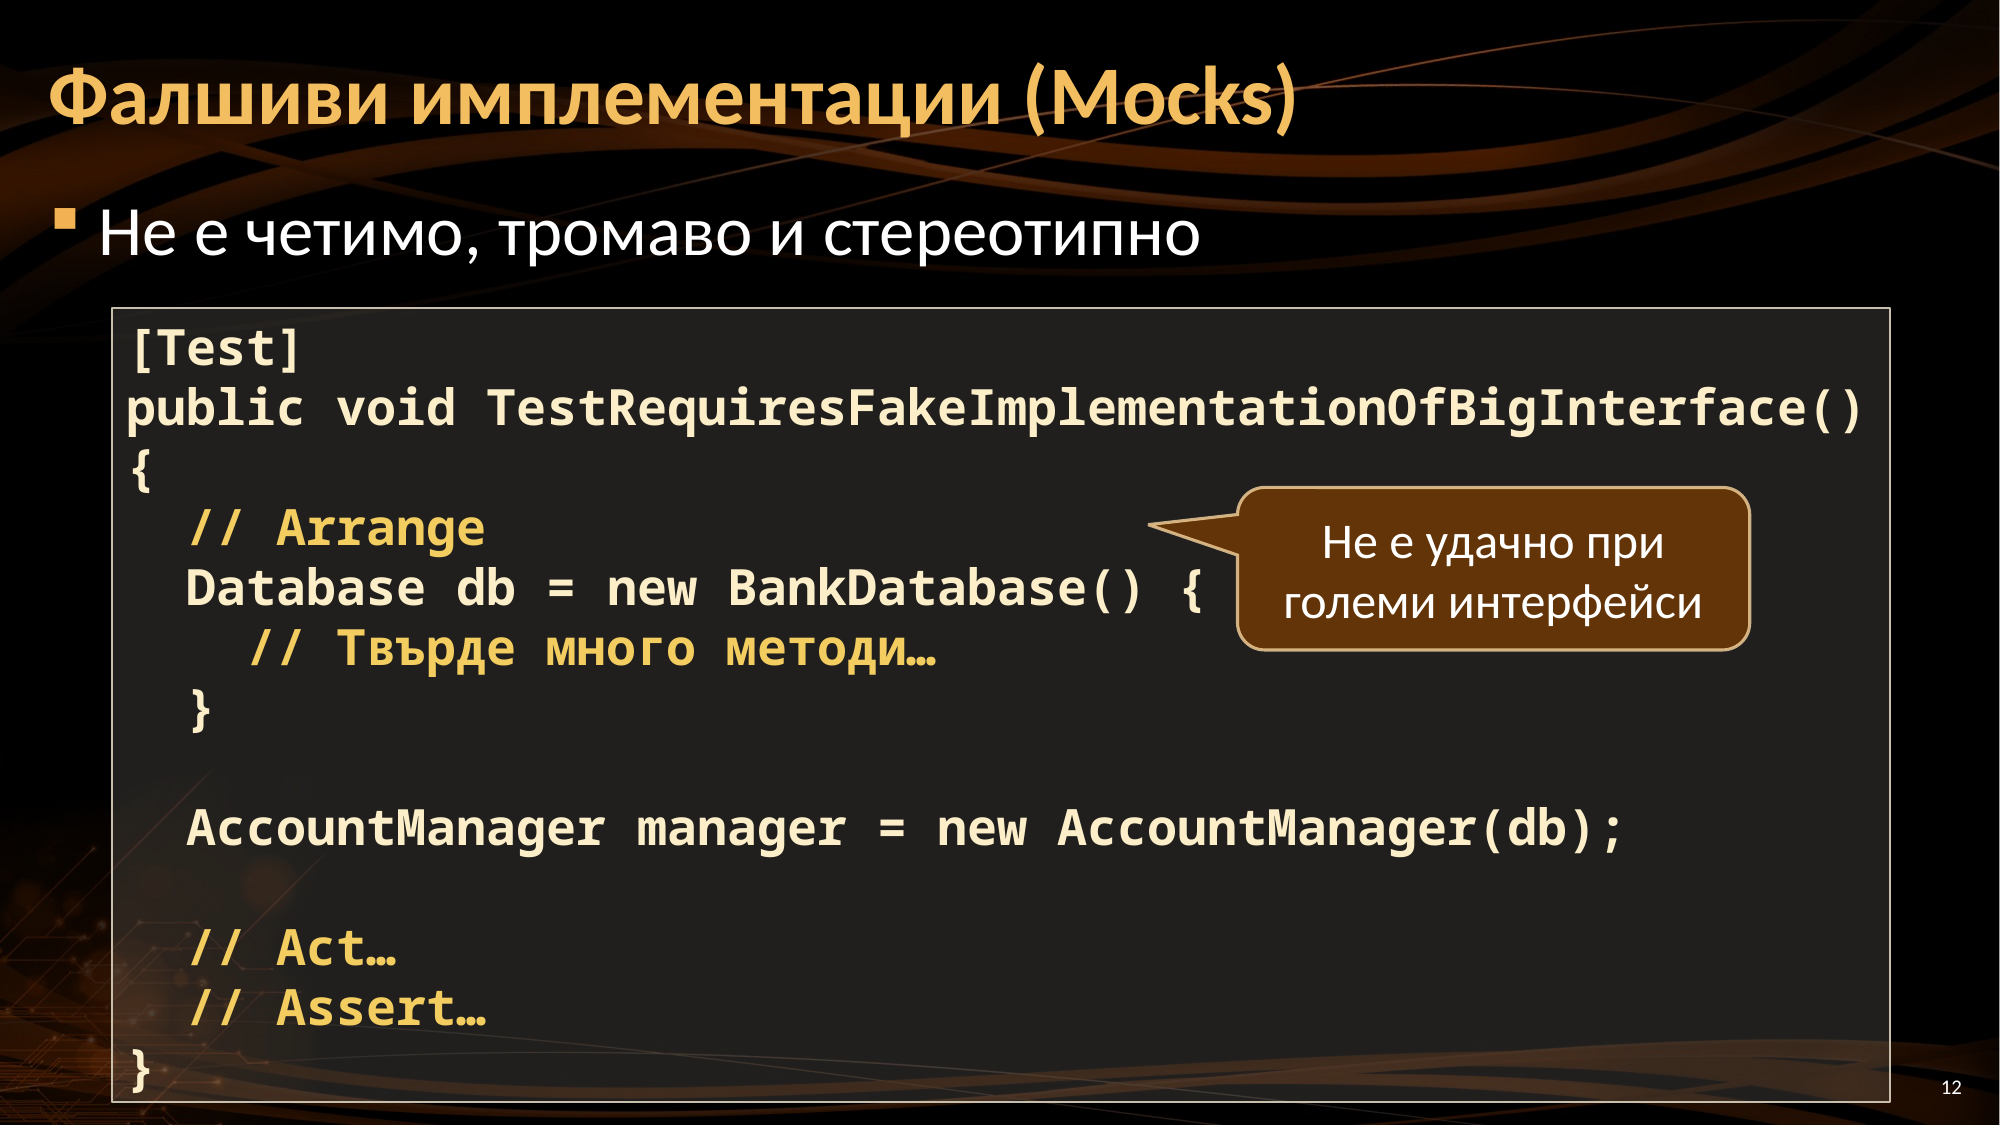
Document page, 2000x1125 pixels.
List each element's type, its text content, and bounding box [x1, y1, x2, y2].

text_box Не е удачно при големи интерфейси [1147, 486, 1751, 651]
list Не е четимо, тромаво и стереотипно [31, 189, 1968, 1089]
picture [0, 0, 2000, 1125]
slide_number 12 [1897, 1070, 1968, 1103]
title Фалшиви имплементации (Mocks) [30, 6, 1968, 189]
text_box [Test] public void TestRequiresFakeImplementationOfBigInterface() { // Arrange Database db = new BankDatabase() { // Твърде много методи… } AccountManager manager = new AccountManager(db); // Act… // Assert… } [112, 307, 1891, 1103]
